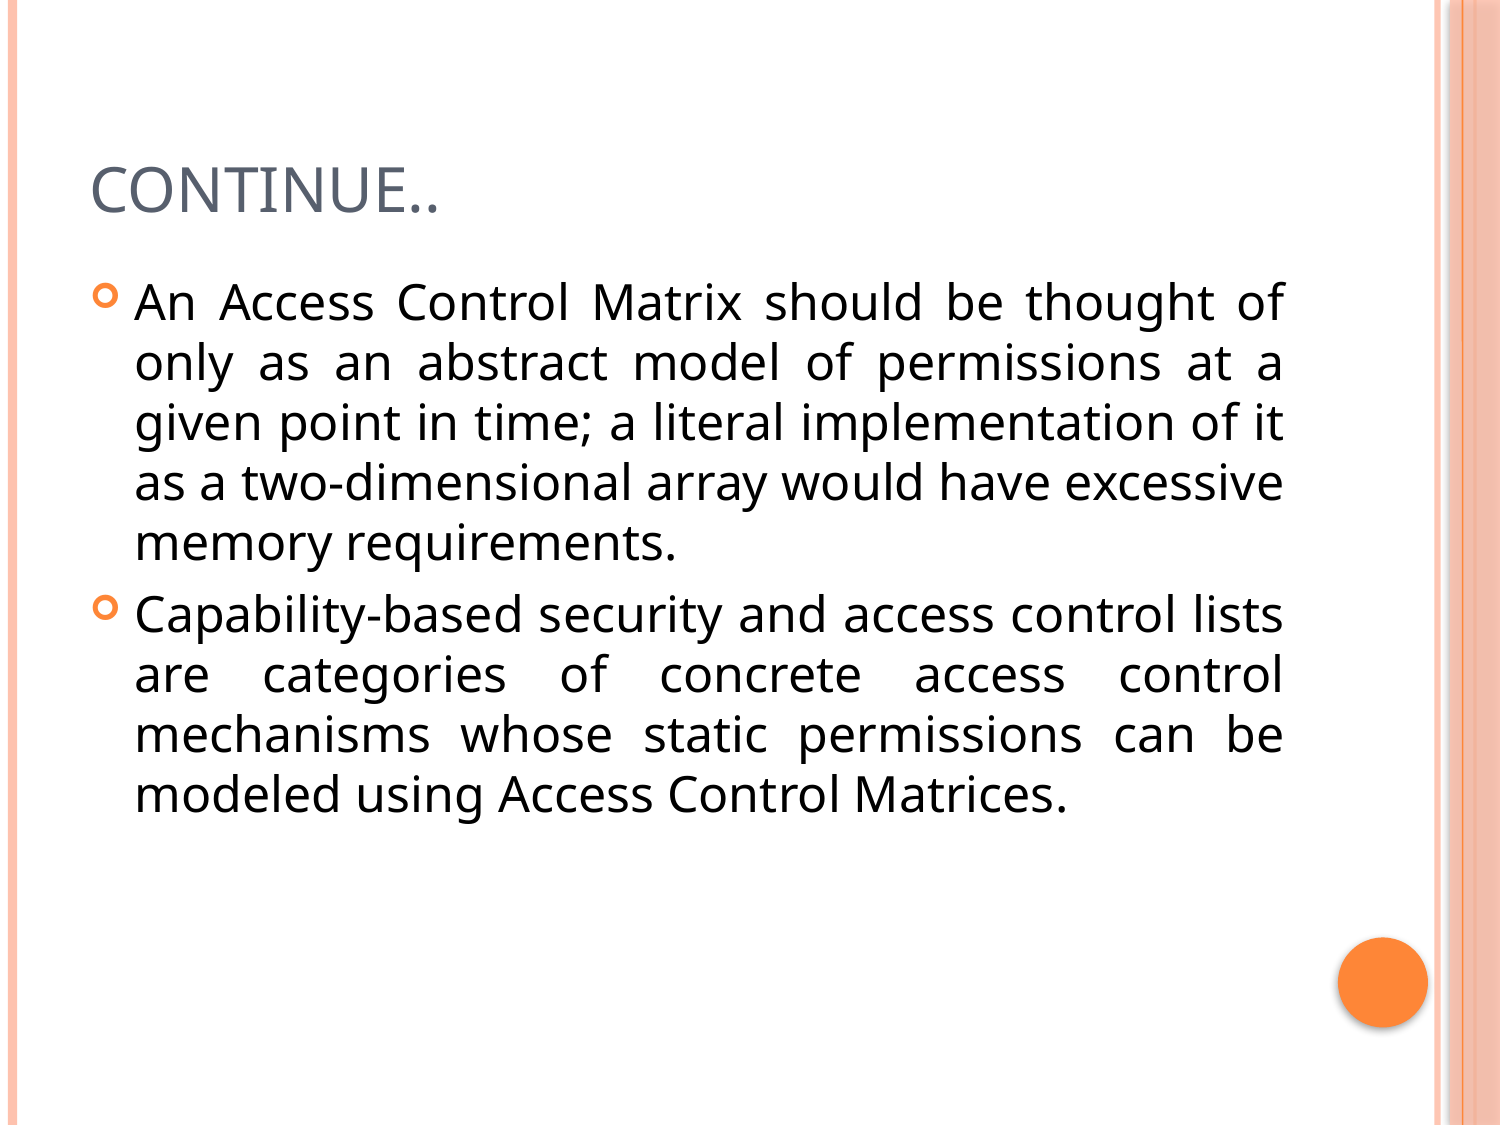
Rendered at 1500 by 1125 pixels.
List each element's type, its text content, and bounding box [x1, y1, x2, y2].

list An Access Control Matrix should be thought of only as an abstract model of permissions at a given point in time; a literal implementation of it as a two-dimensional array would have excessive memory requirements. Capability-based security and access control lists are categories of concrete access control mechanisms whose static permissions can be modeled using Access Control Matrices. [75, 262, 1300, 1062]
title Continue.. [75, 45, 1300, 233]
